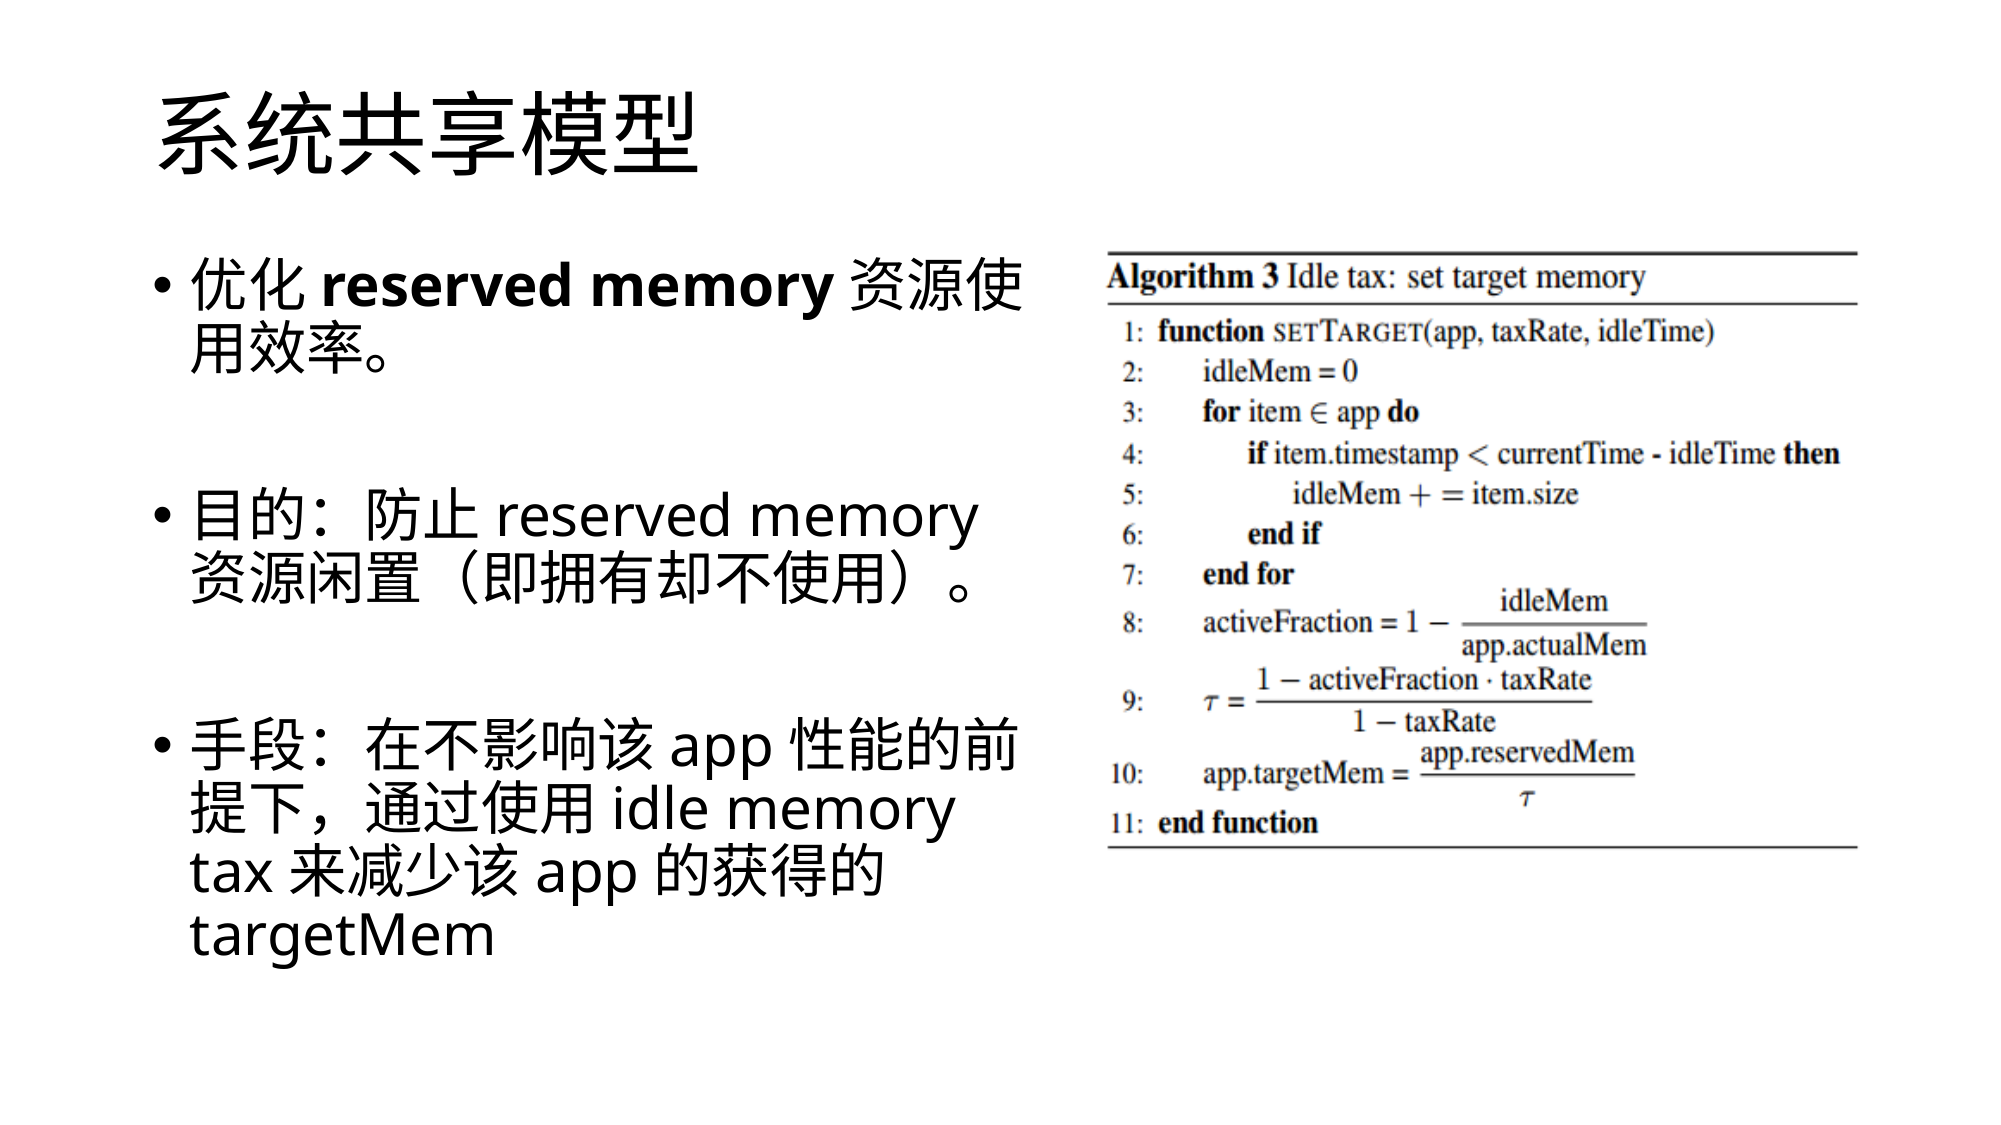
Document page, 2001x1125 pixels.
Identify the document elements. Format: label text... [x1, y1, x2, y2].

list 优化reserved memory资源使用效率。 目的：防止reserved memory资源闲置（即拥有却不使用）。 手段：在不影响该app性能的前提下，通过使用idle memory tax来减少该app的获得的targetMem [137, 248, 1050, 1014]
picture [1096, 248, 1863, 862]
title 系统共享模型 [137, 59, 1863, 219]
